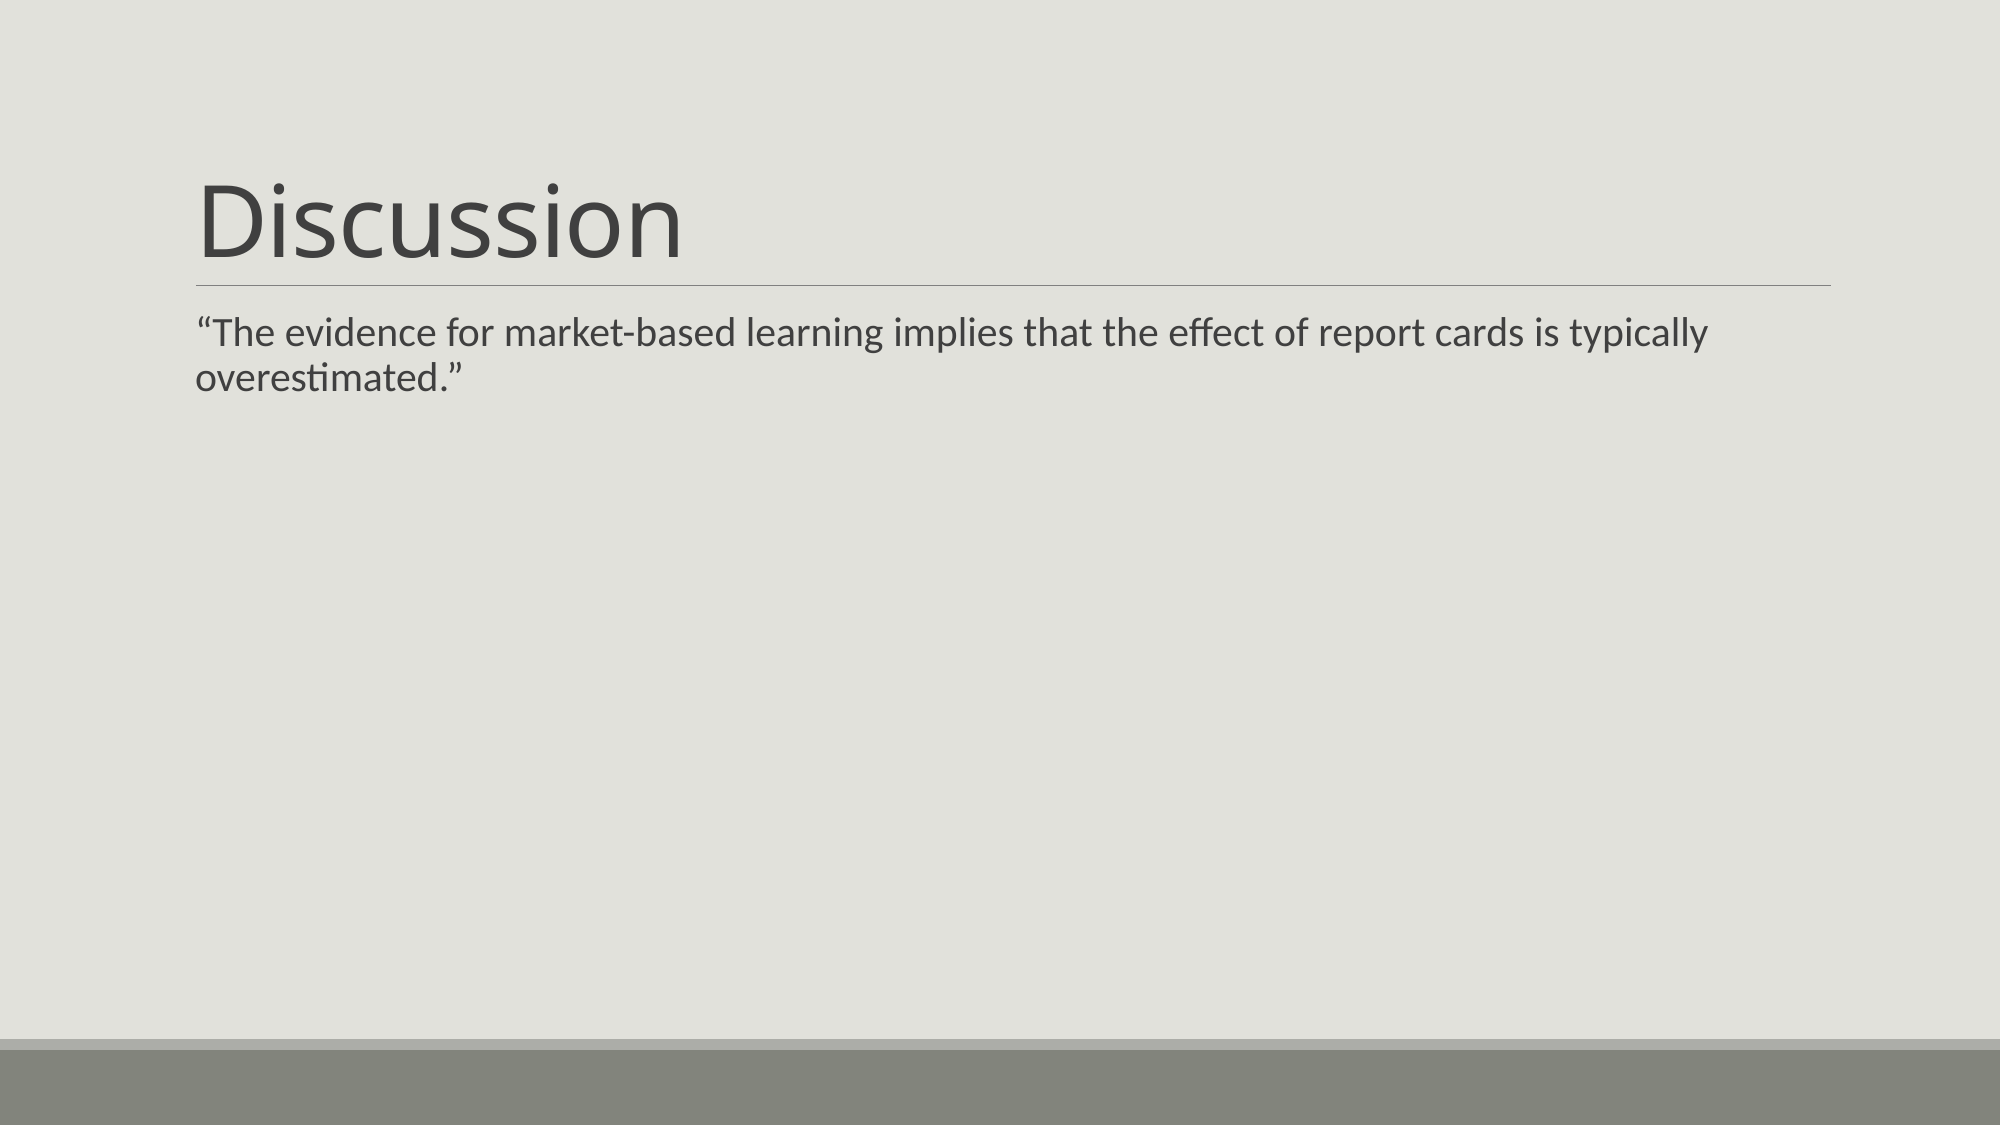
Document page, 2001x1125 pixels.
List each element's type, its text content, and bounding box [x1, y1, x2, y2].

list “The evidence for market-based learning implies that the effect of report cards is typically overestimated.” [180, 302, 1830, 963]
title Discussion [180, 47, 1830, 285]
